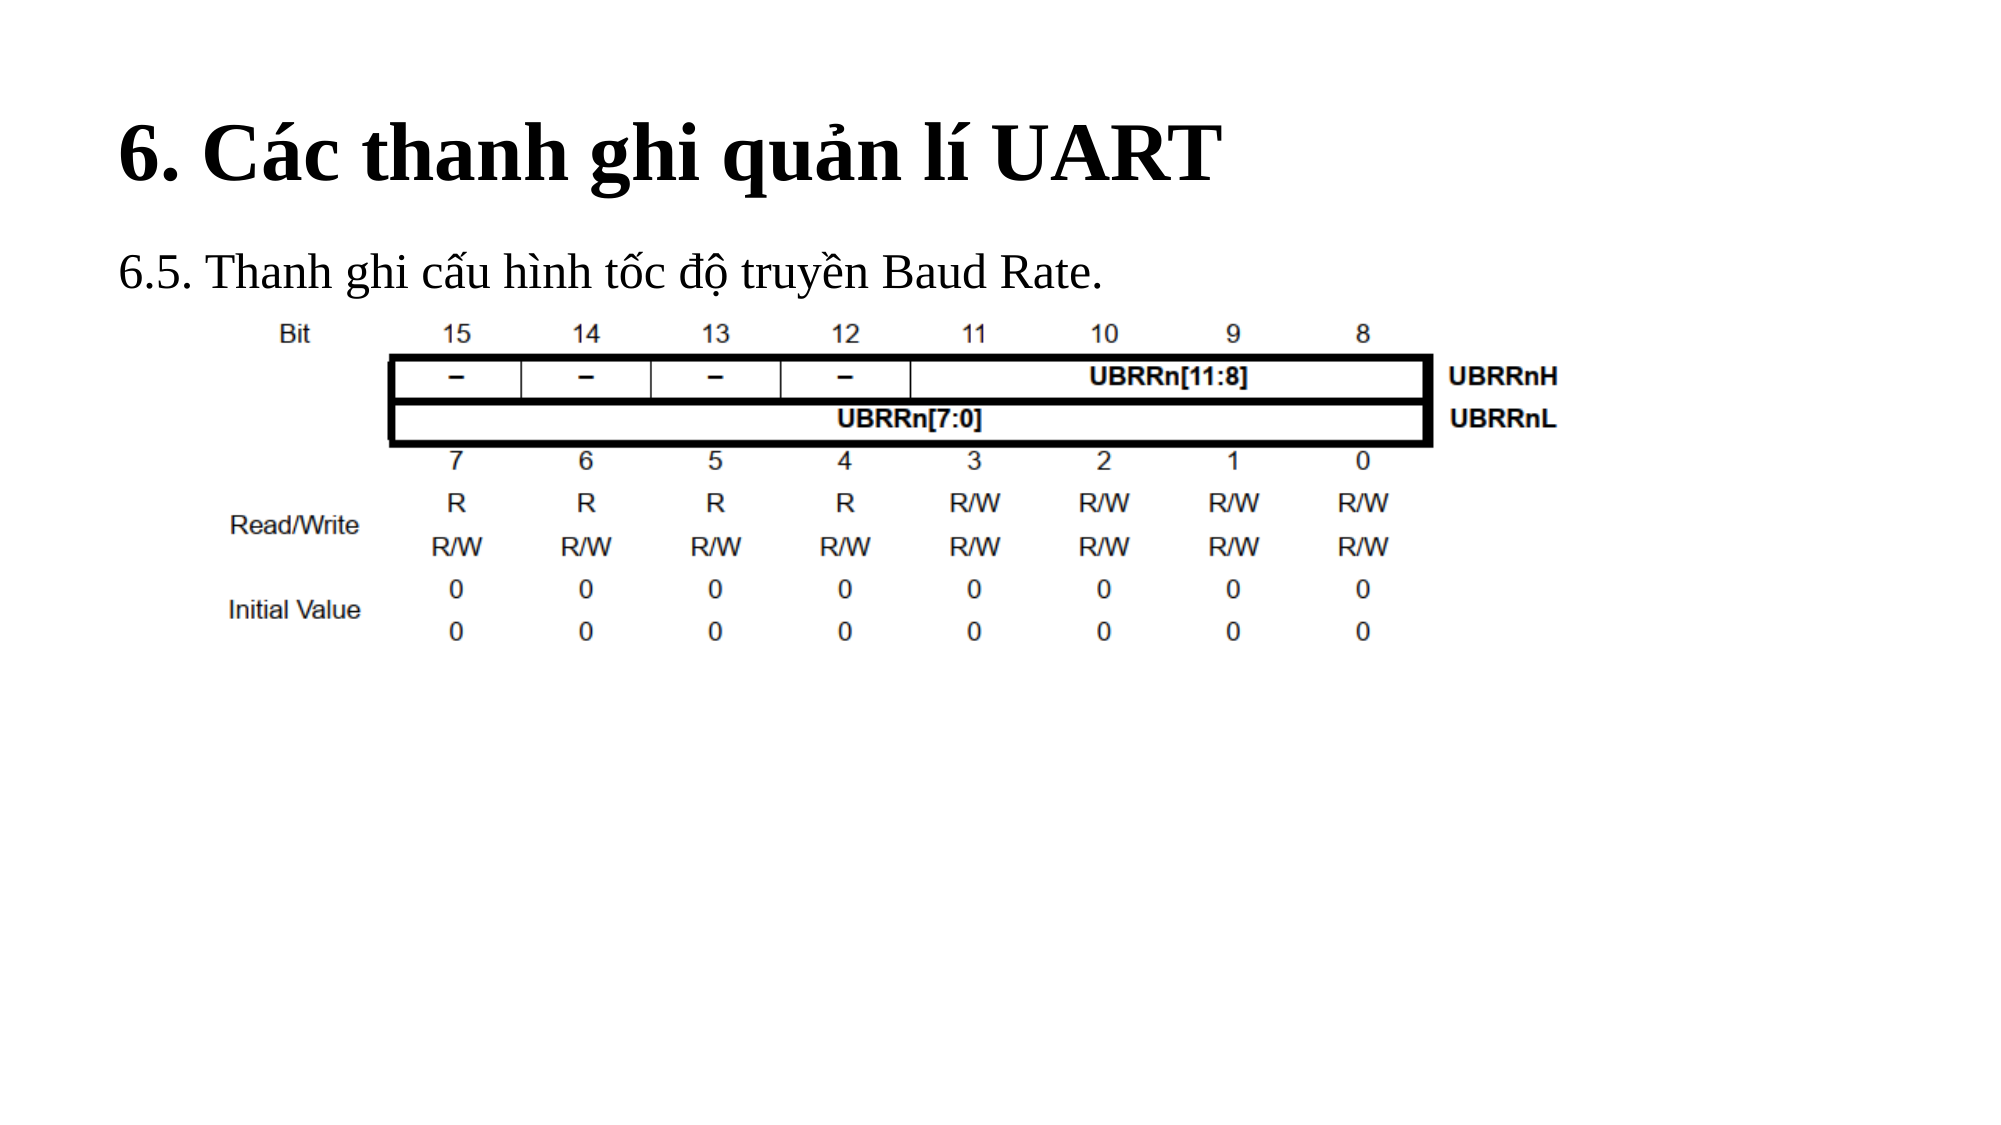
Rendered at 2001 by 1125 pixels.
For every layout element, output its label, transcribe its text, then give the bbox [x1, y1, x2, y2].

text_box 6.5. Thanh ghi cấu hình tốc độ truyền Baud Rate. [103, 231, 1864, 307]
picture [208, 307, 1576, 655]
subtitle 6. Các thanh ghi quản lí UART [103, 100, 1604, 231]
